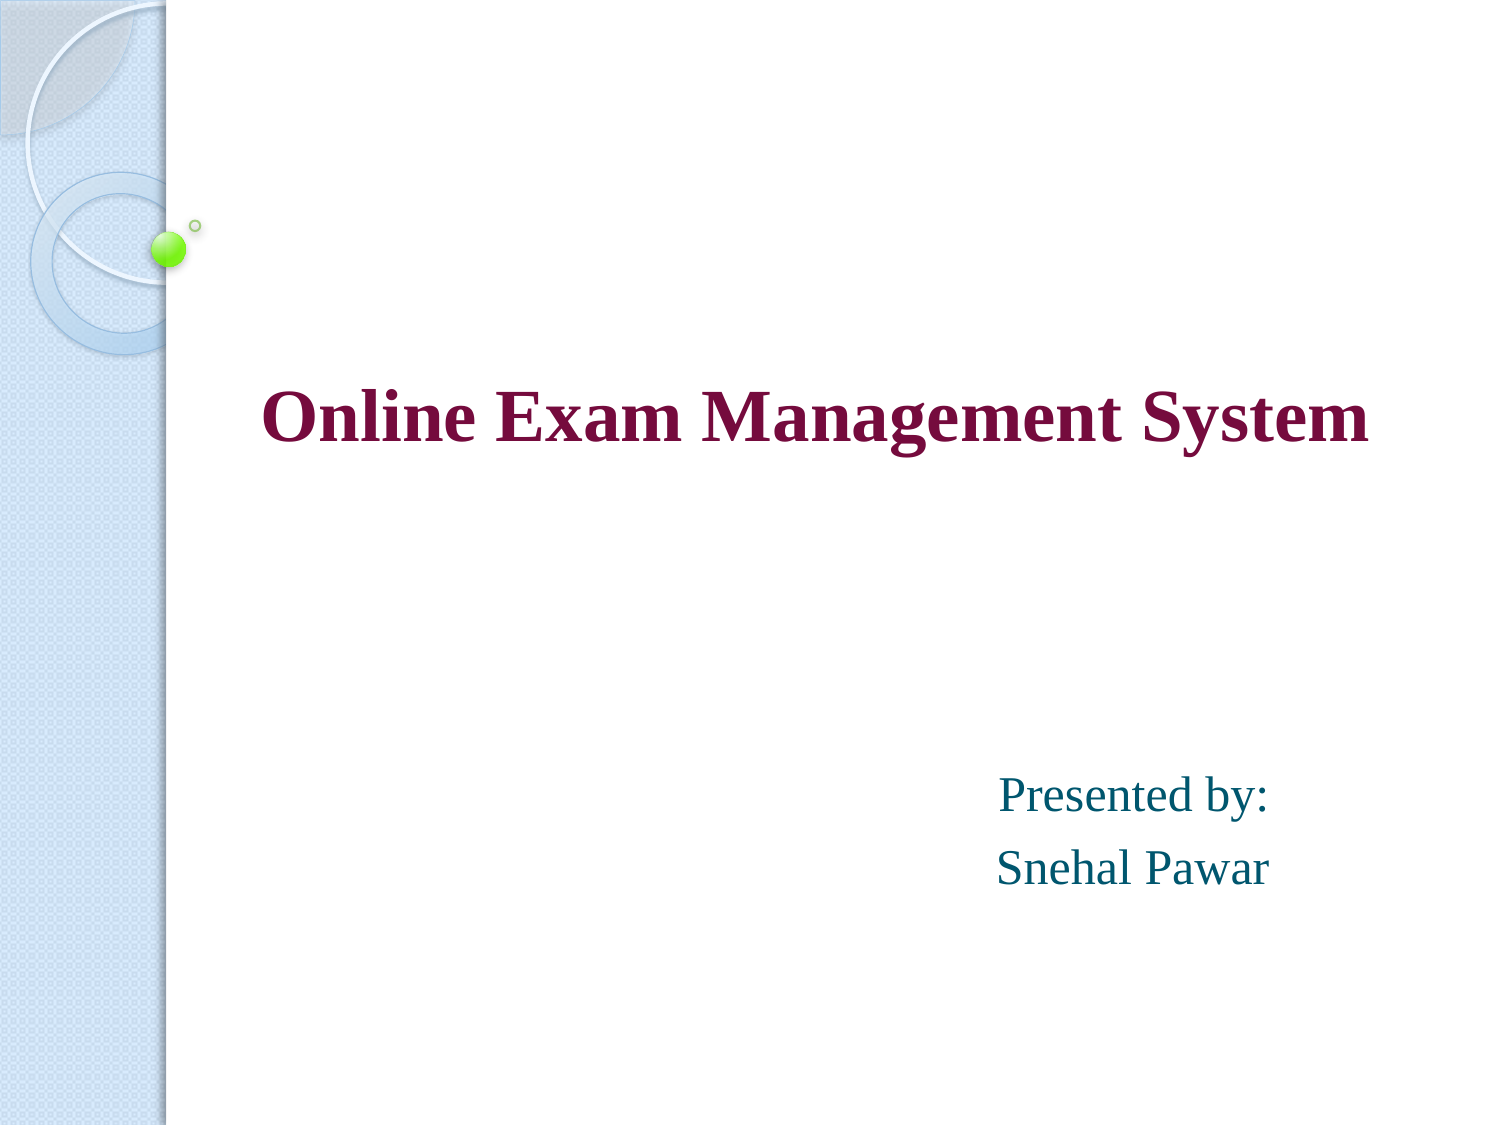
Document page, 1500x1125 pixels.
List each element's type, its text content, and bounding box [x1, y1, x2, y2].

title Online Exam Management System [246, 222, 1462, 465]
subtitle Presented by: Snehal Pawar [234, 761, 1285, 925]
